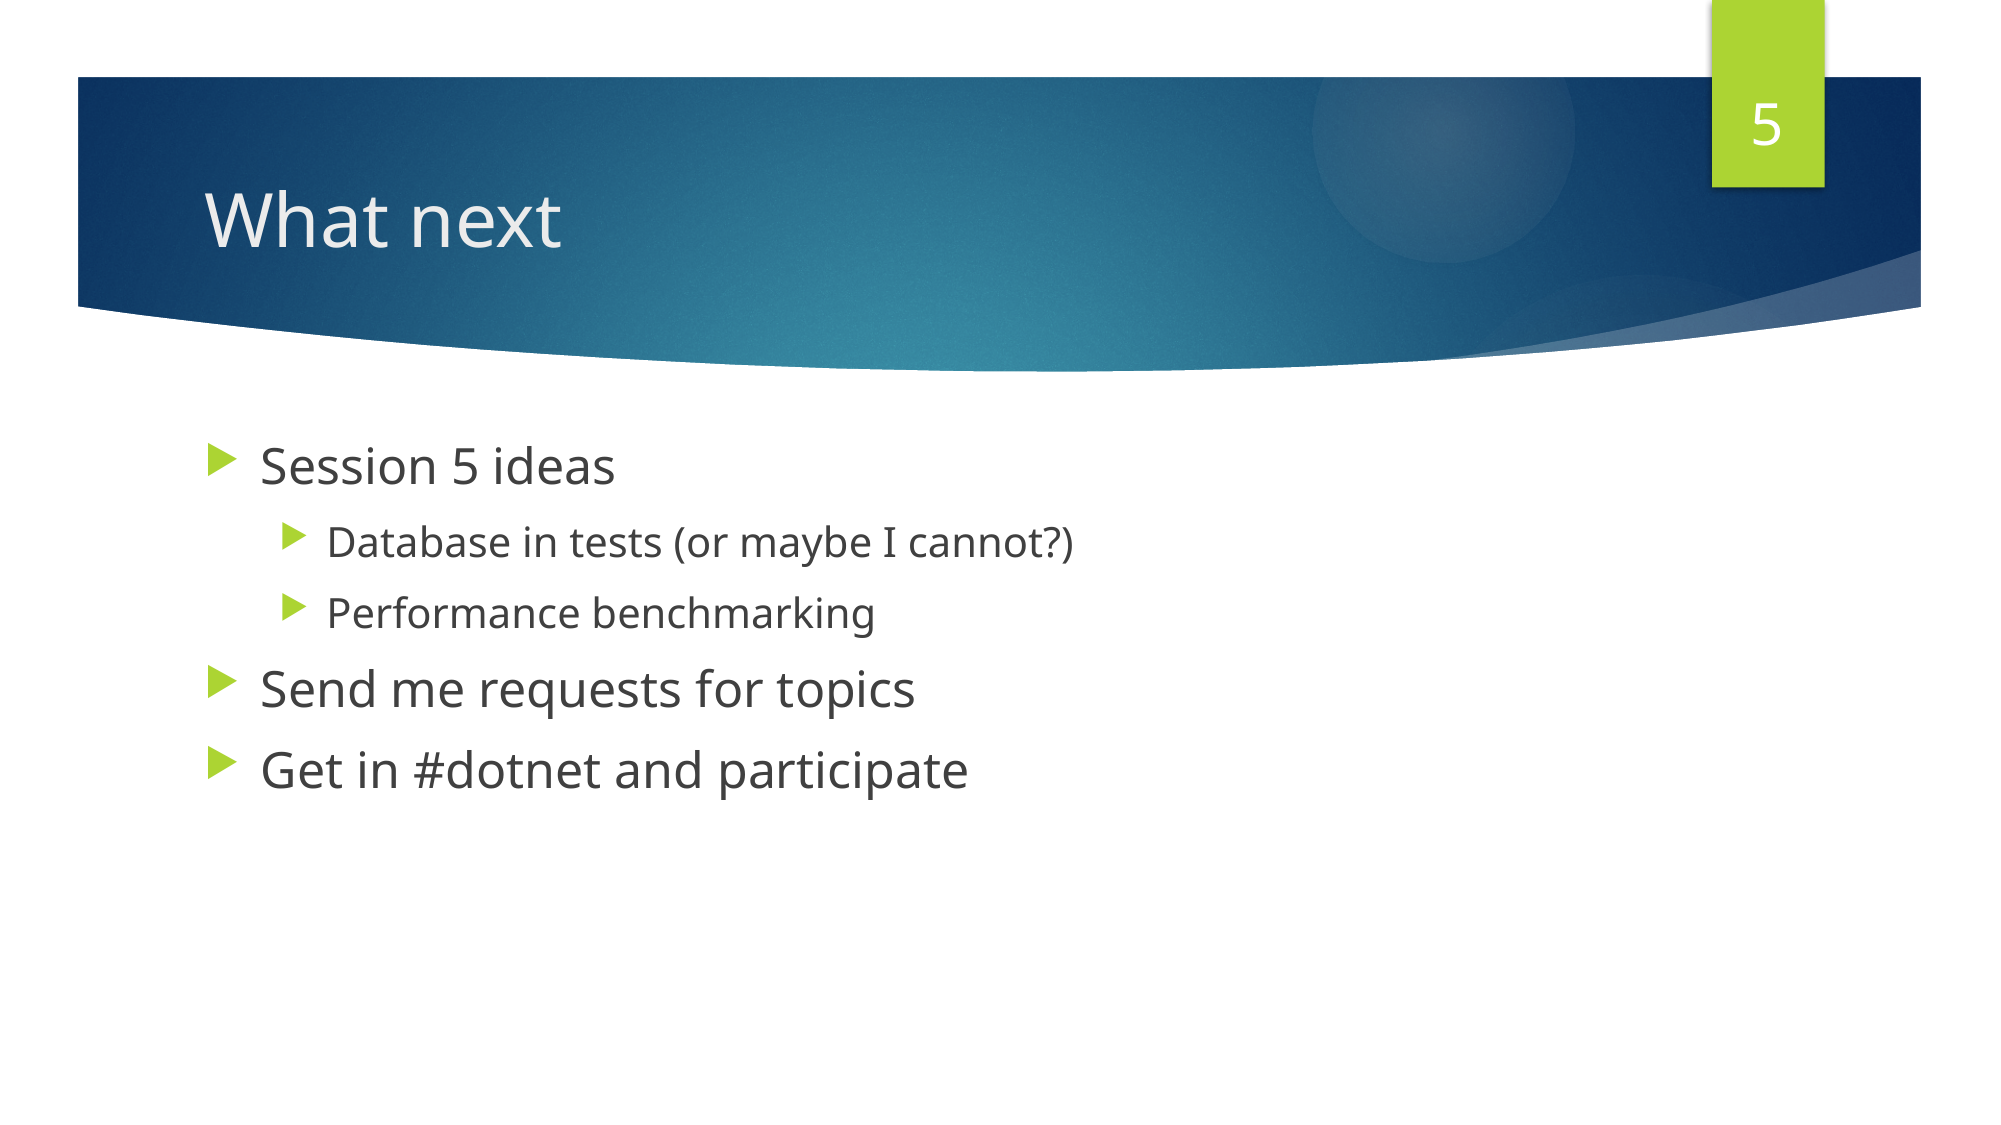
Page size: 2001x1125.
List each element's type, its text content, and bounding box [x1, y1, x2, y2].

slide_number 5 [1698, 48, 1836, 175]
list Session 5 ideas Database in tests (or maybe I cannot?) Performance benchmarking Send me requests for topics Get in #dotnet and participate [189, 427, 1627, 988]
title What next [189, 159, 1627, 276]
